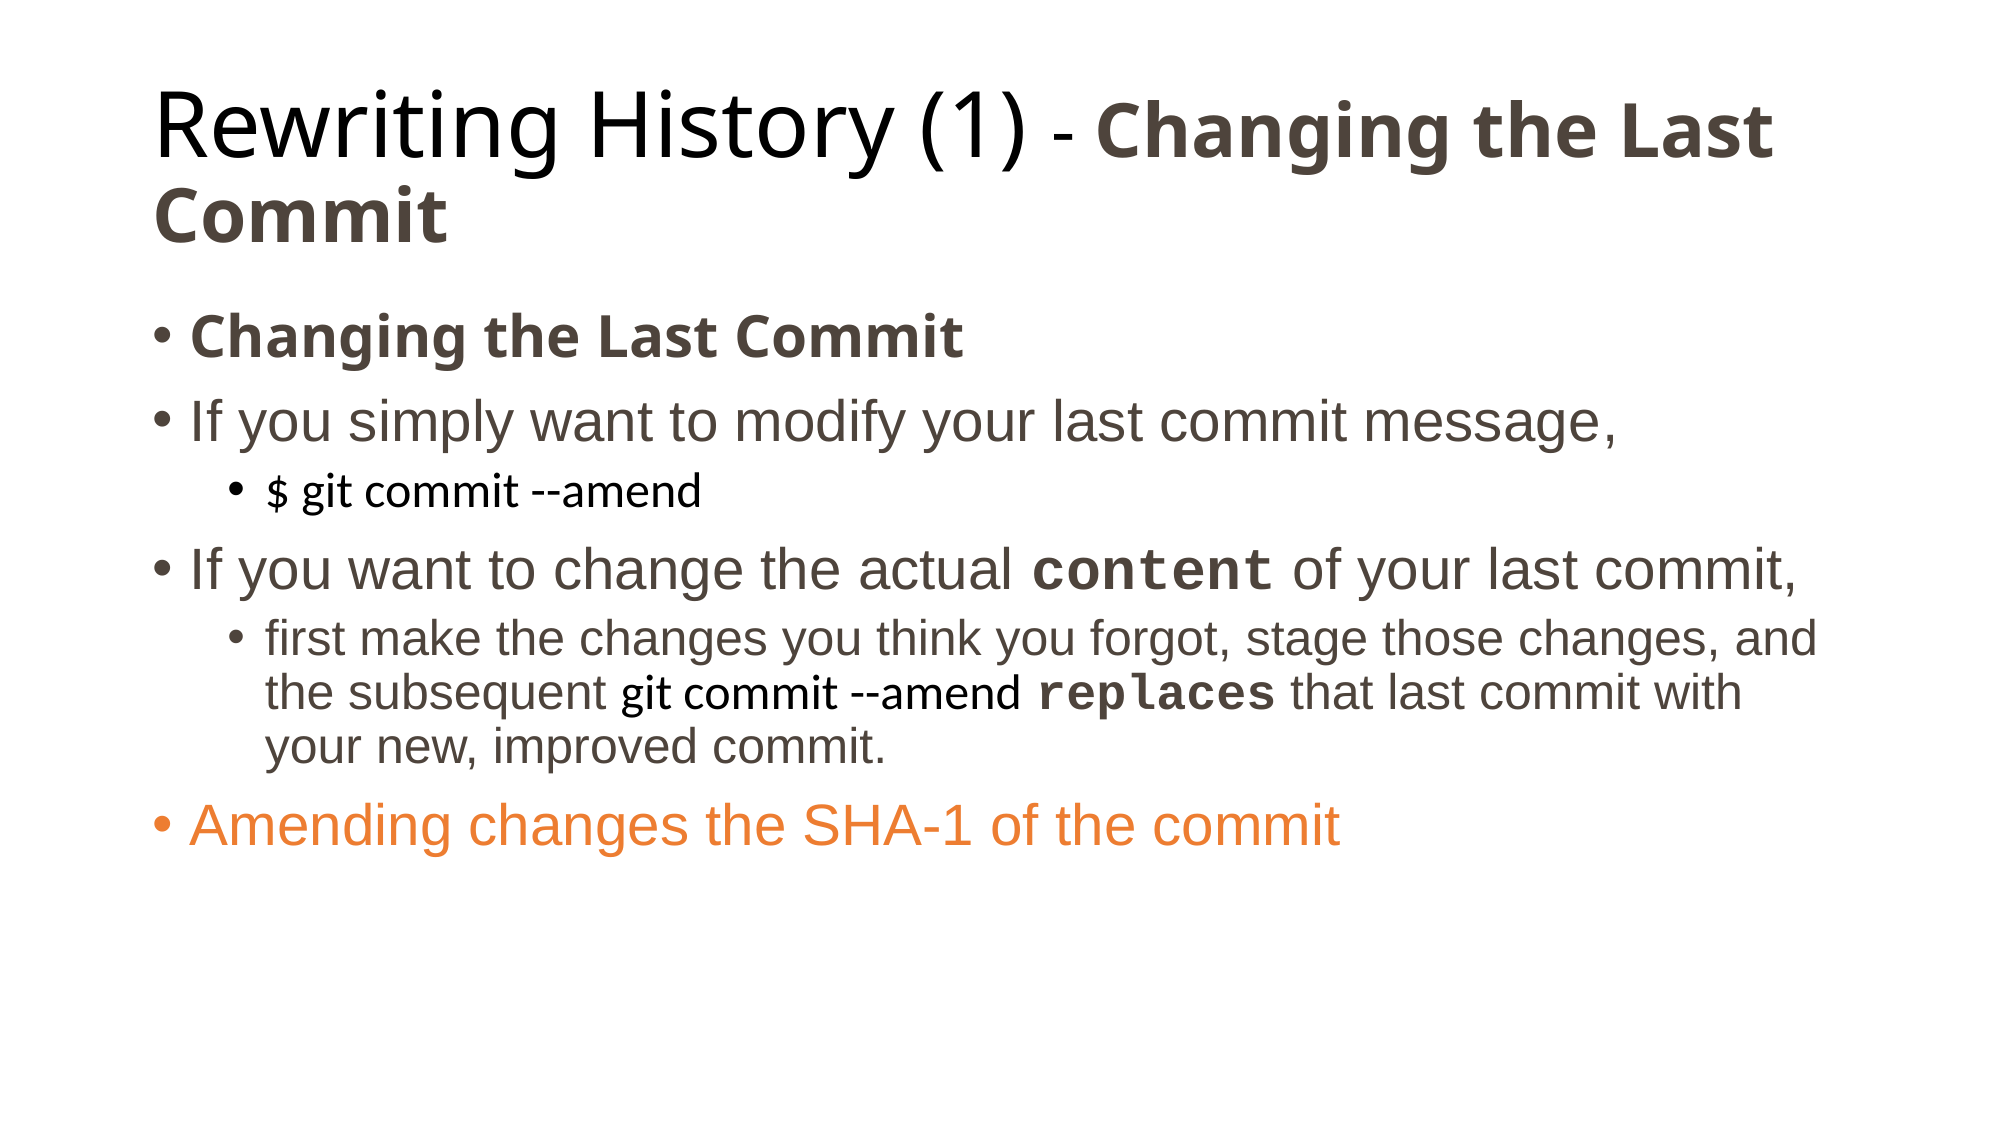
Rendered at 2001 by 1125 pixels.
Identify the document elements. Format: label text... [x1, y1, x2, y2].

title Rewriting History (1) - Changing the Last Commit [137, 59, 1863, 278]
list Changing the Last Commit If you simply want to modify your last commit message, $ git commit --amend If you want to change the actual content of your last commit, first make the changes you think you forgot, stage those changes, and the subsequent git commit --amend replaces that last commit with your new, improved commit. Amending changes the SHA-1 of the commit [137, 299, 1863, 1014]
